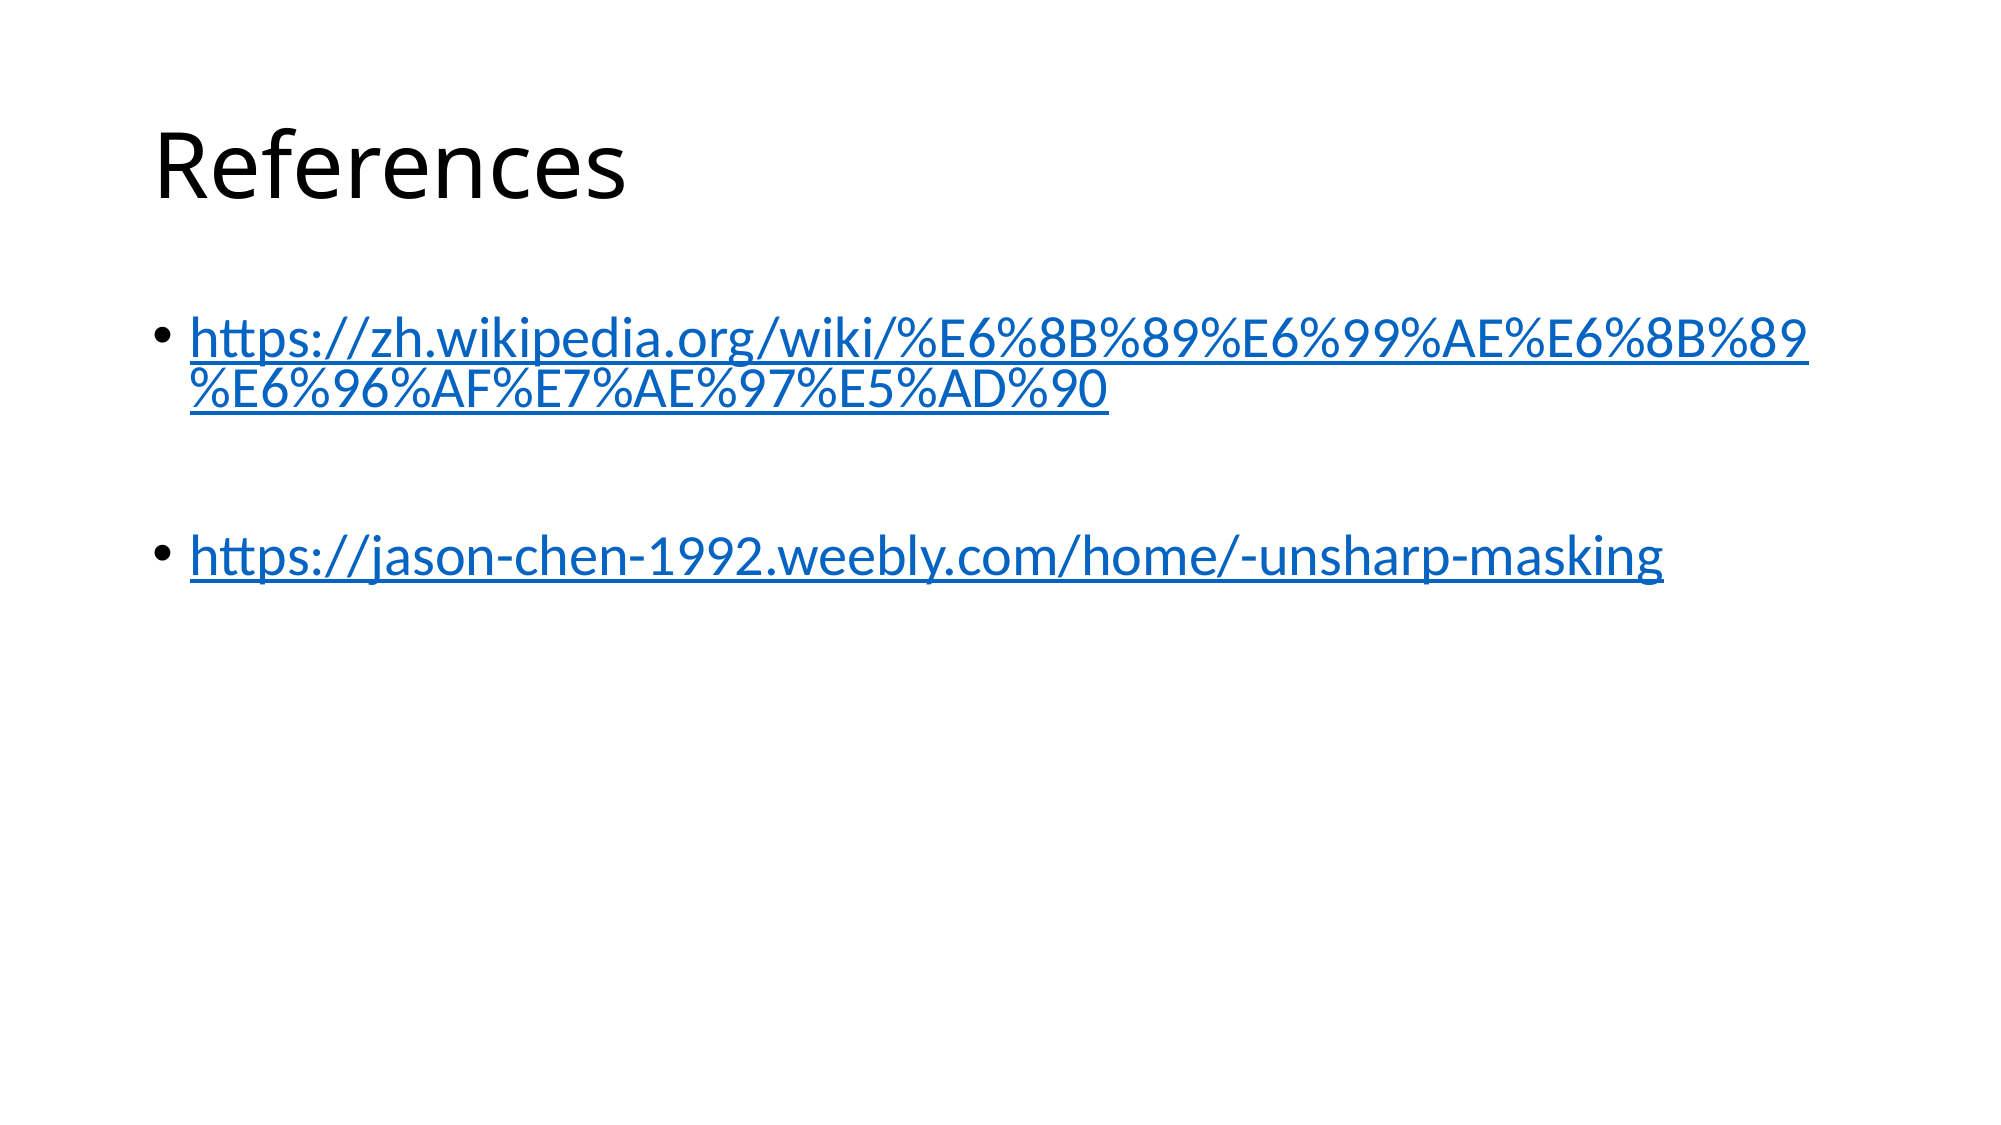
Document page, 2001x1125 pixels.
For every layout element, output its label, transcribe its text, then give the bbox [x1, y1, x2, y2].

list https://zh.wikipedia.org/wiki/%E6%8B%89%E6%99%AE%E6%8B%89%E6%96%AF%E7%AE%97%E5%AD%90 https://jason-chen-1992.weebly.com/home/-unsharp-masking [137, 299, 1863, 1014]
title References [137, 59, 1863, 278]
